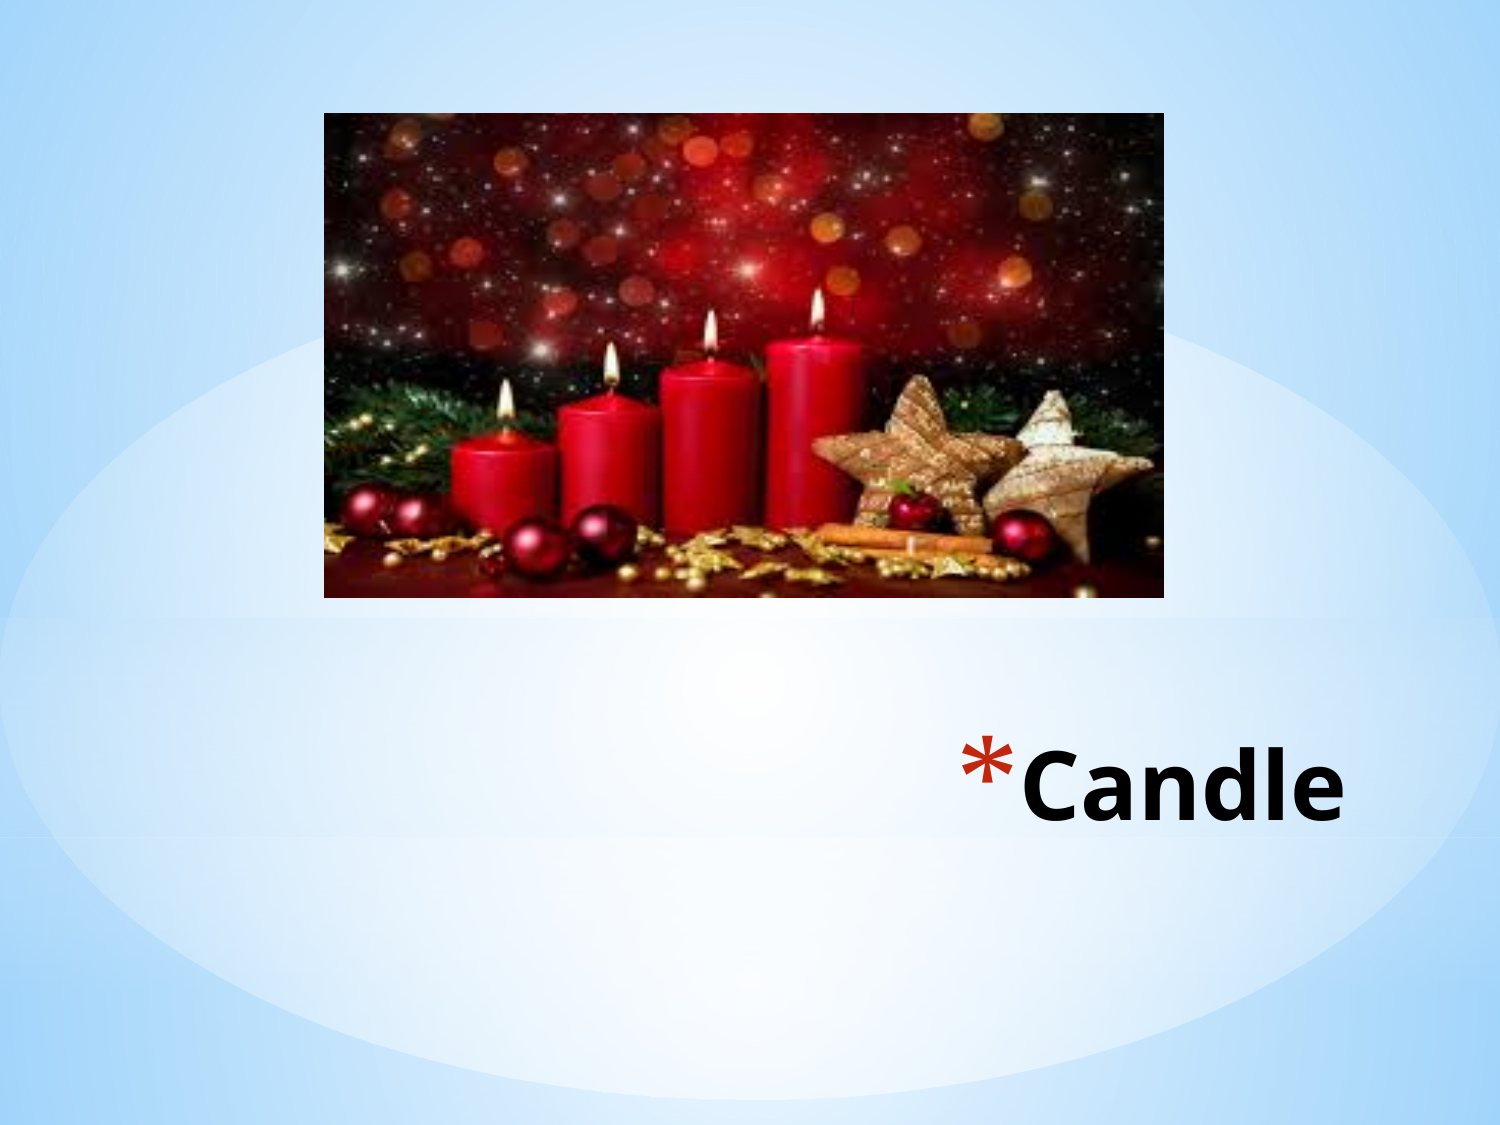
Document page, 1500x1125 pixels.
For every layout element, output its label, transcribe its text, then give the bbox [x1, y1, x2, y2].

title Candle [294, 717, 1363, 905]
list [324, 113, 1164, 599]
